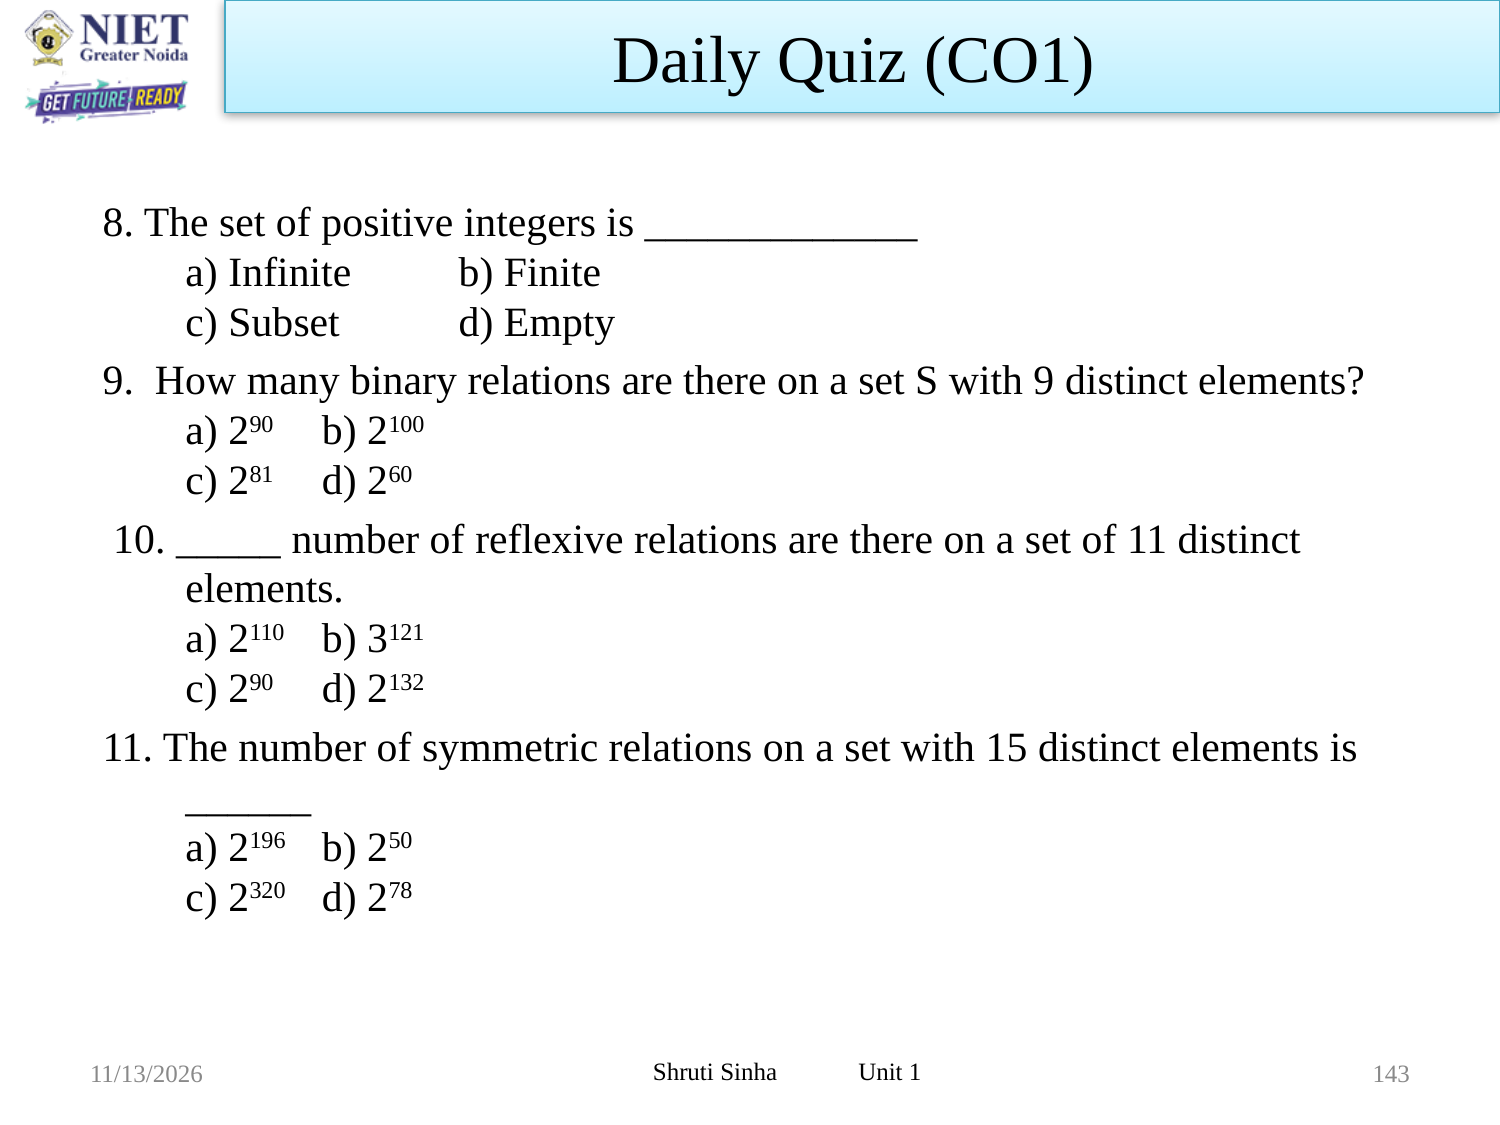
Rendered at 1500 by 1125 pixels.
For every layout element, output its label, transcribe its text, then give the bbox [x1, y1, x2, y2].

list 8. The set of positive integers is _____________ a) Infinite b) Finite c) Subset d) Empty 9. How many binary relations are there on a set S with 9 distinct elements? a) 290 b) 2100 c) 281 d) 260 10. _____ number of reflexive relations are there on a set of 11 distinct elements. a) 2110 b) 3121 c) 290 d) 2132 11. The number of symmetric relations on a set with 15 distinct elements is ______ a) 2196 b) 250 c) 2320 d) 278 [87, 187, 1438, 930]
footer Shruti Sinha Unit 1 [375, 1040, 1200, 1100]
picture [0, 0, 226, 135]
slide_number 143 [1074, 1042, 1425, 1103]
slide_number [75, 1042, 425, 1103]
text_box Daily Quiz (CO1) [226, 0, 1500, 113]
